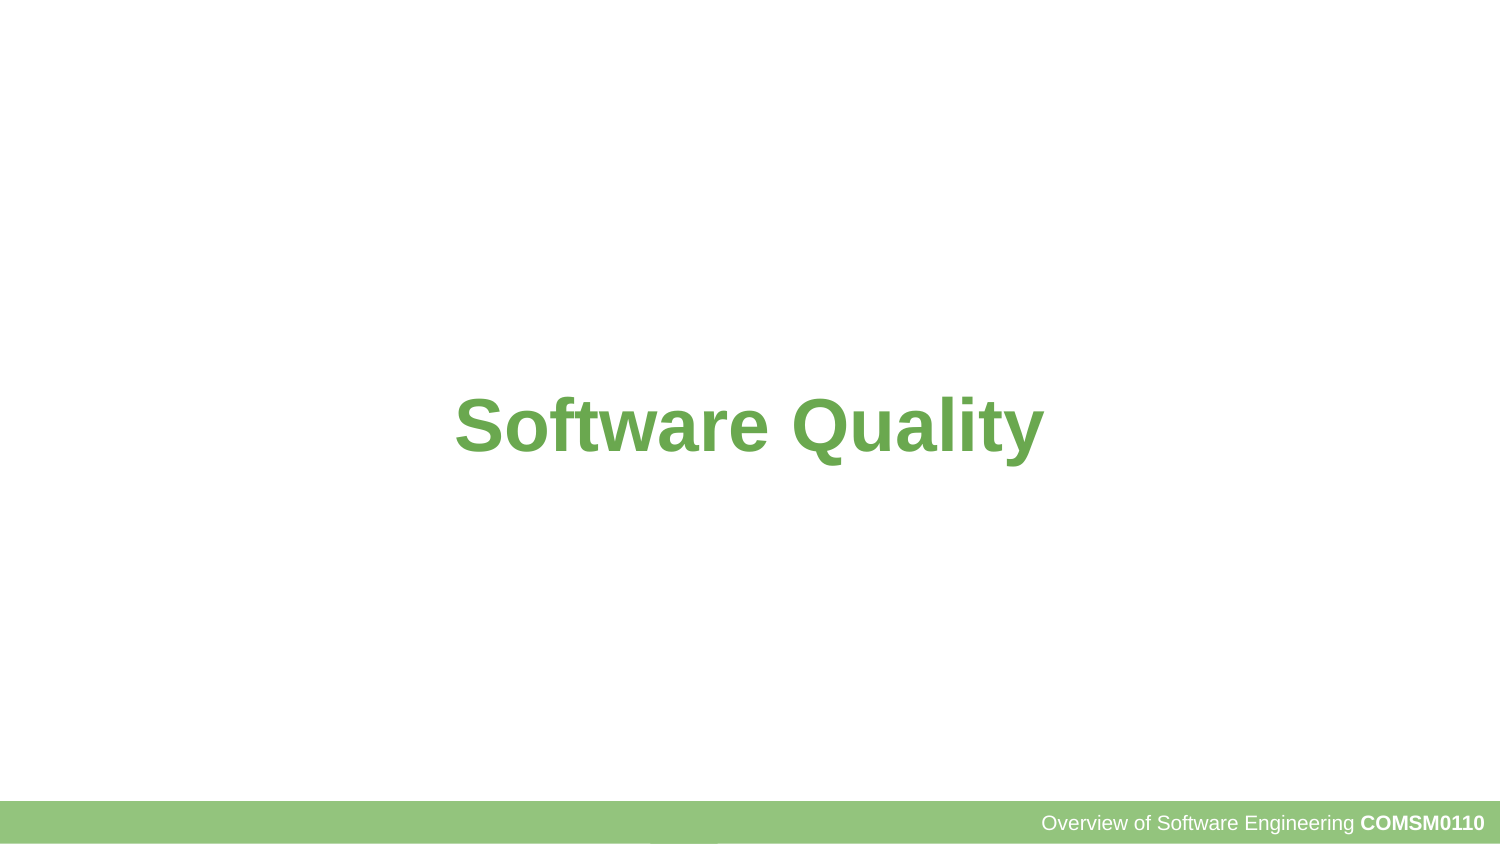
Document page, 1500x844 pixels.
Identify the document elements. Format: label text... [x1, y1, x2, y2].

title Software Quality [51, 352, 1449, 491]
